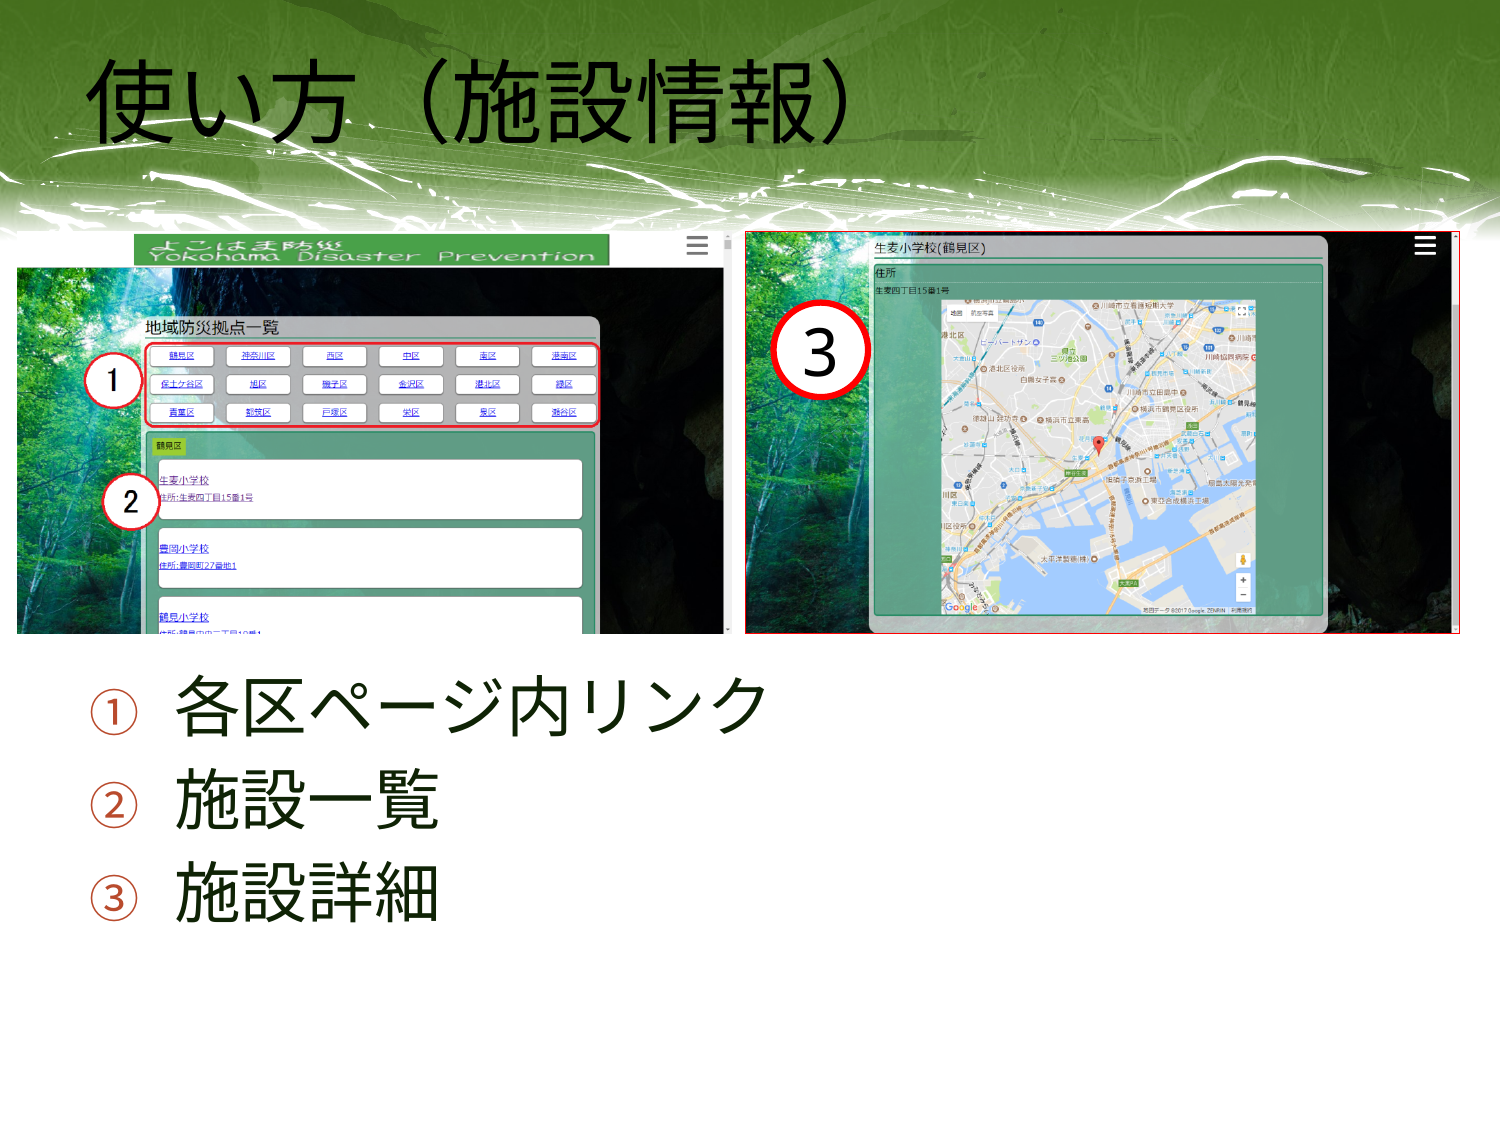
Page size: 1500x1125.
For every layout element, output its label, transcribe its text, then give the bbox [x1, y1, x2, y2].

list 各区ページ内リンク 施設一覧 施設詳細 [75, 656, 1425, 1094]
picture [17, 231, 732, 634]
title 使い方（施設情報） [70, 35, 1421, 164]
picture [745, 231, 1460, 634]
